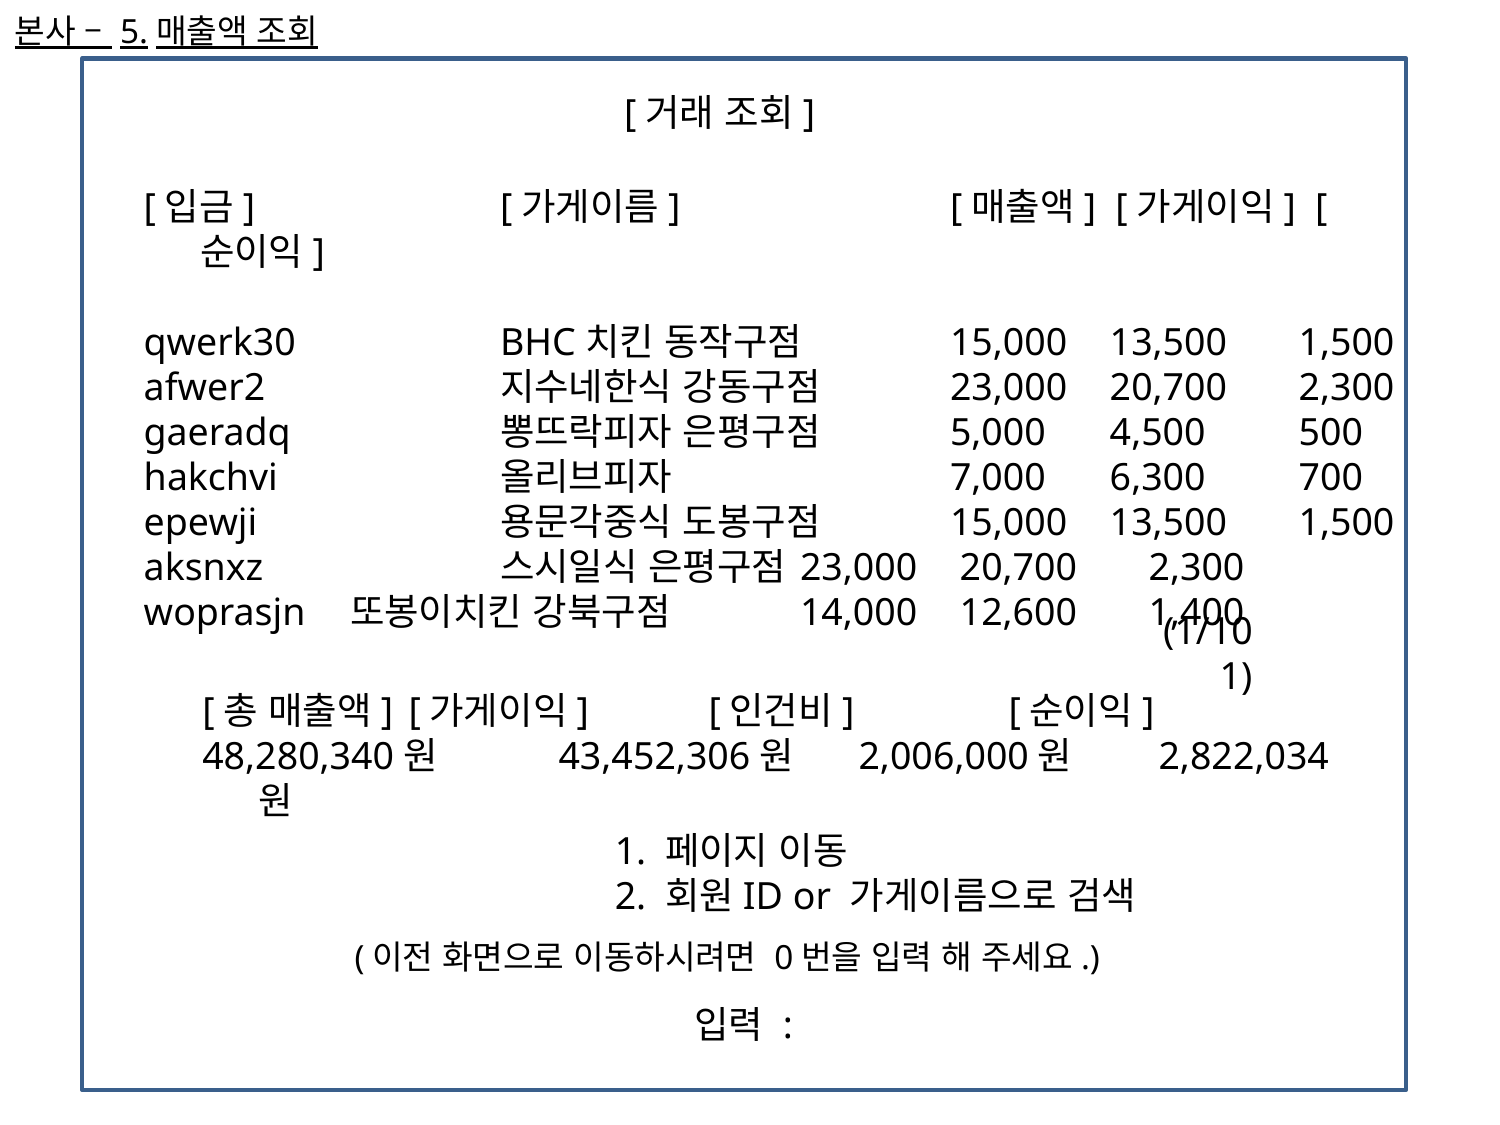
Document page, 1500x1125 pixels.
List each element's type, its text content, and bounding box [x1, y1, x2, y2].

text_box 본사 – 5.매출액 조회 [0, 3, 434, 58]
text_box [입금] [가게이름] [매출액] [가게이익] [순이익] qwerk30 BHC치킨 동작구점 15,000 13,500 1,500 afwer2 지수네한식 강동구점 23,000 20,700 2,300 gaeradq 뽕뜨락피자 은평구점 5,000 4,500 500 hakchvi 올리브피자 7,000 6,300 700 epewji 용문각중식 도봉구점 15,000 13,500 1,500 aksnxz 스시일식 은평구점 23,000 20,700 2,300 woprasjn 또봉이치킨 강북구점 14,000 12,600 1,400 [128, 175, 1430, 641]
text_box [80, 56, 1408, 1092]
text_box (이전 화면으로 이동하시려면 0번을 입력 해 주세요.) [339, 928, 1231, 984]
text_box 1. 페이지 이동 2. 회원ID or 가게이름으로 검색 [93, 819, 1207, 925]
text_box [총 매출액] [가게이익] [인건비] [순이익] 48,280,340원 43,452,306원 2,006,000원 2,822,034원 [187, 679, 1371, 830]
text_box [거래 조회] [609, 81, 1008, 142]
text_box (1/101) [1148, 599, 1289, 679]
